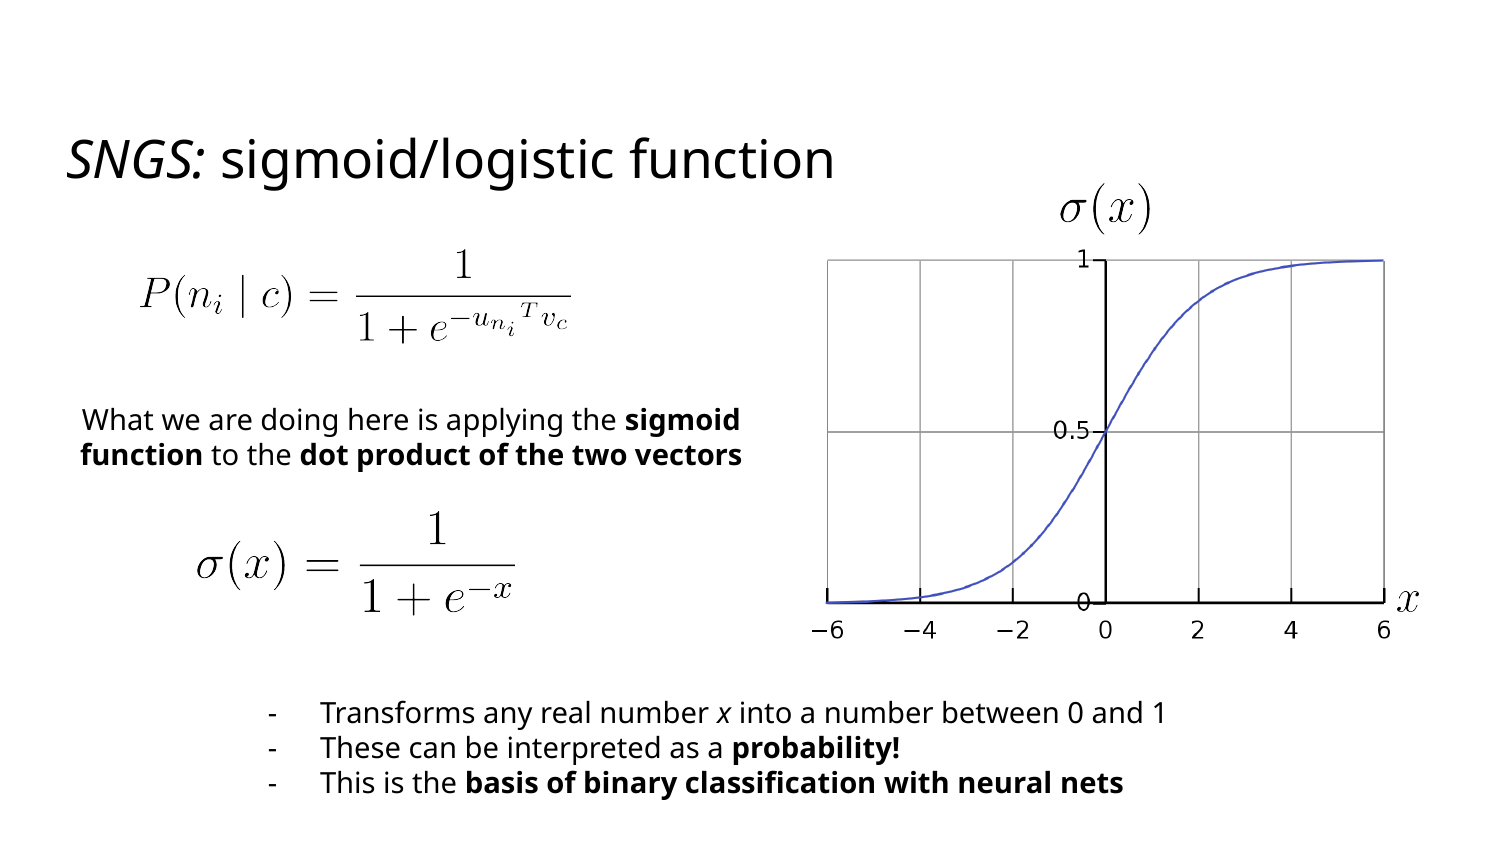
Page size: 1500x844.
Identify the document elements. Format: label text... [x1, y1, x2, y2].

picture [785, 183, 1425, 661]
picture [196, 511, 515, 616]
picture [140, 249, 572, 344]
title SNGS: sigmoid/logistic function [51, 110, 1449, 205]
text_box What we are doing here is applying the sigmoid function to the dot product of the two vectors [36, 356, 780, 516]
text_box Transforms any real number x into a number between 0 and 1 These can be interpreted as a probability! This is the basis of binary classification with neural nets [229, 667, 1419, 827]
